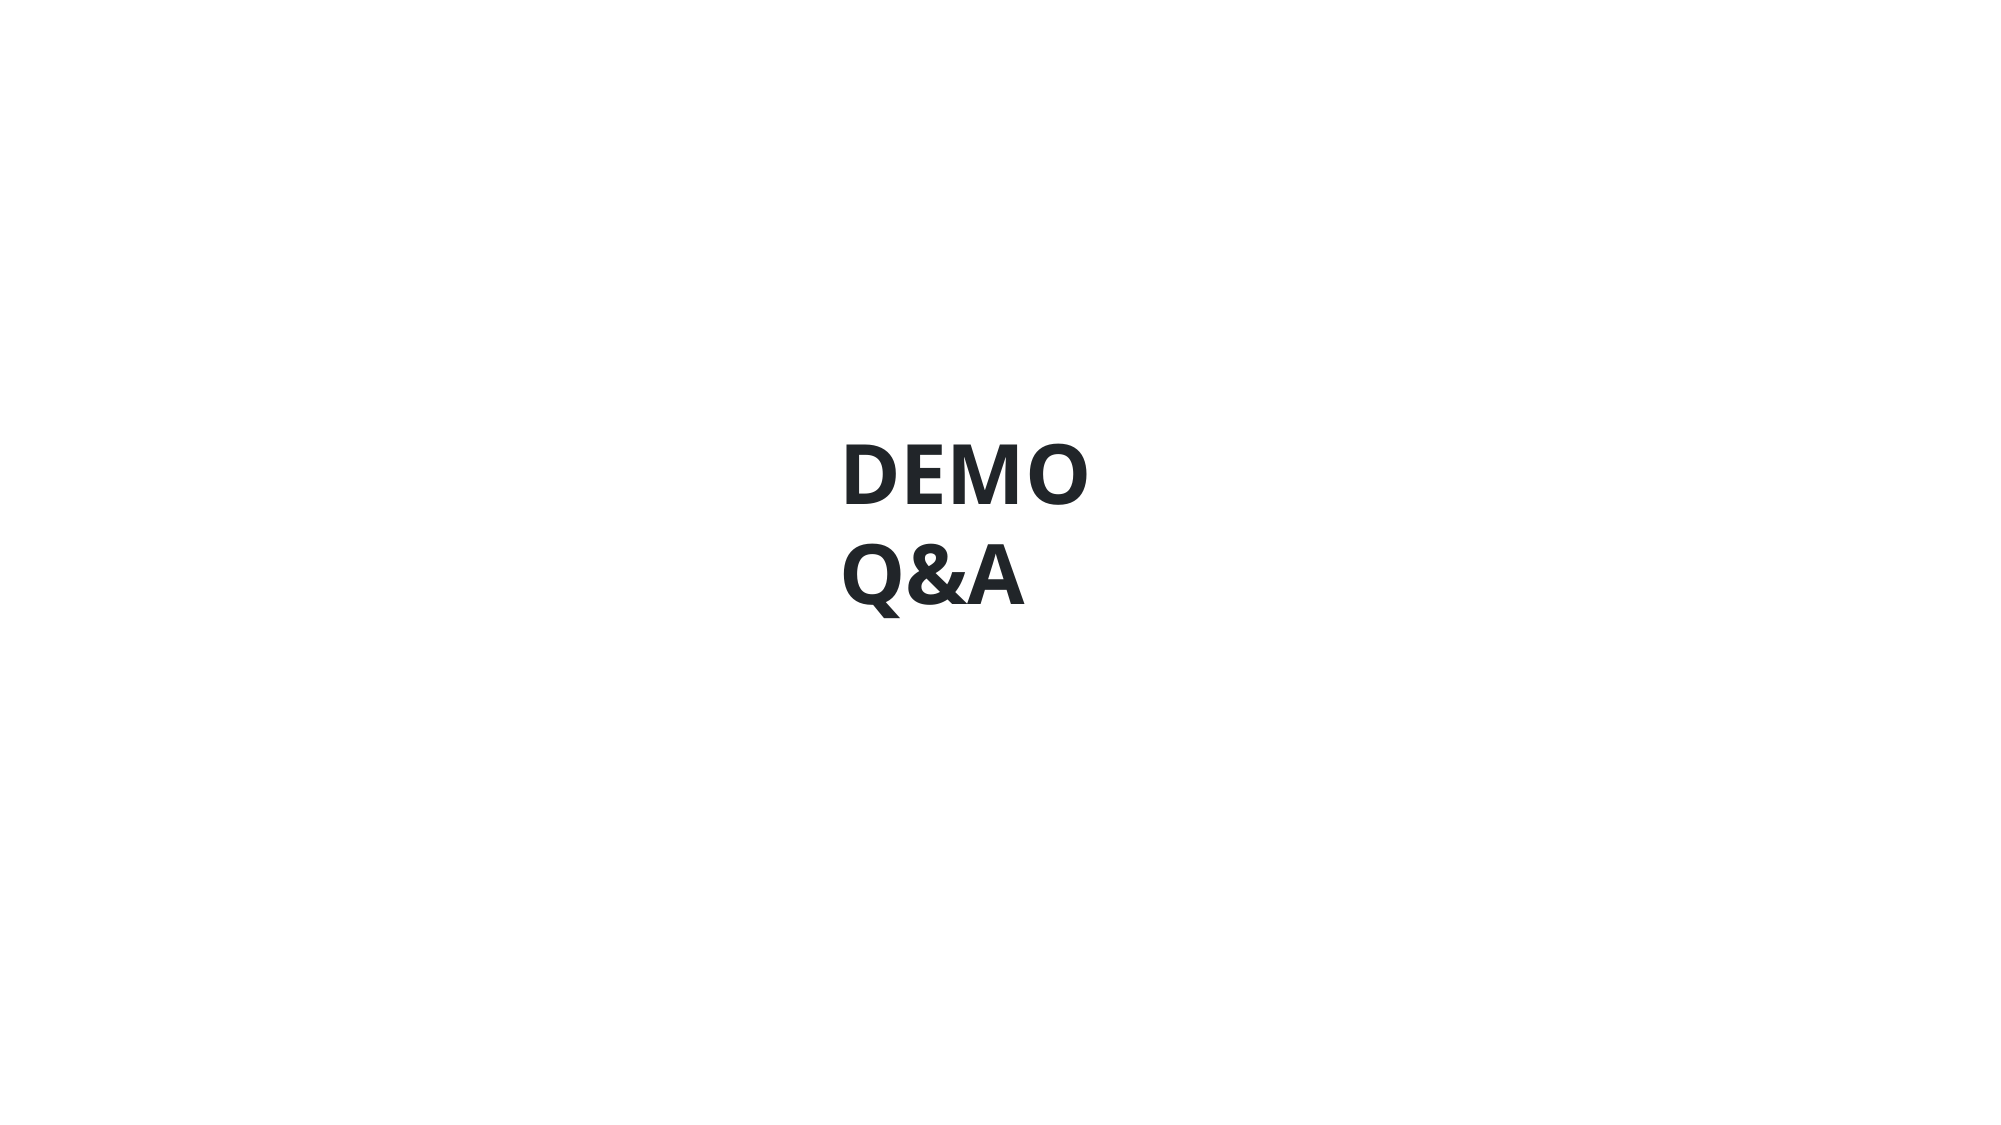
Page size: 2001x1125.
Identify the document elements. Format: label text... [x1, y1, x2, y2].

text_box DEMO Q&A [824, 413, 1140, 629]
